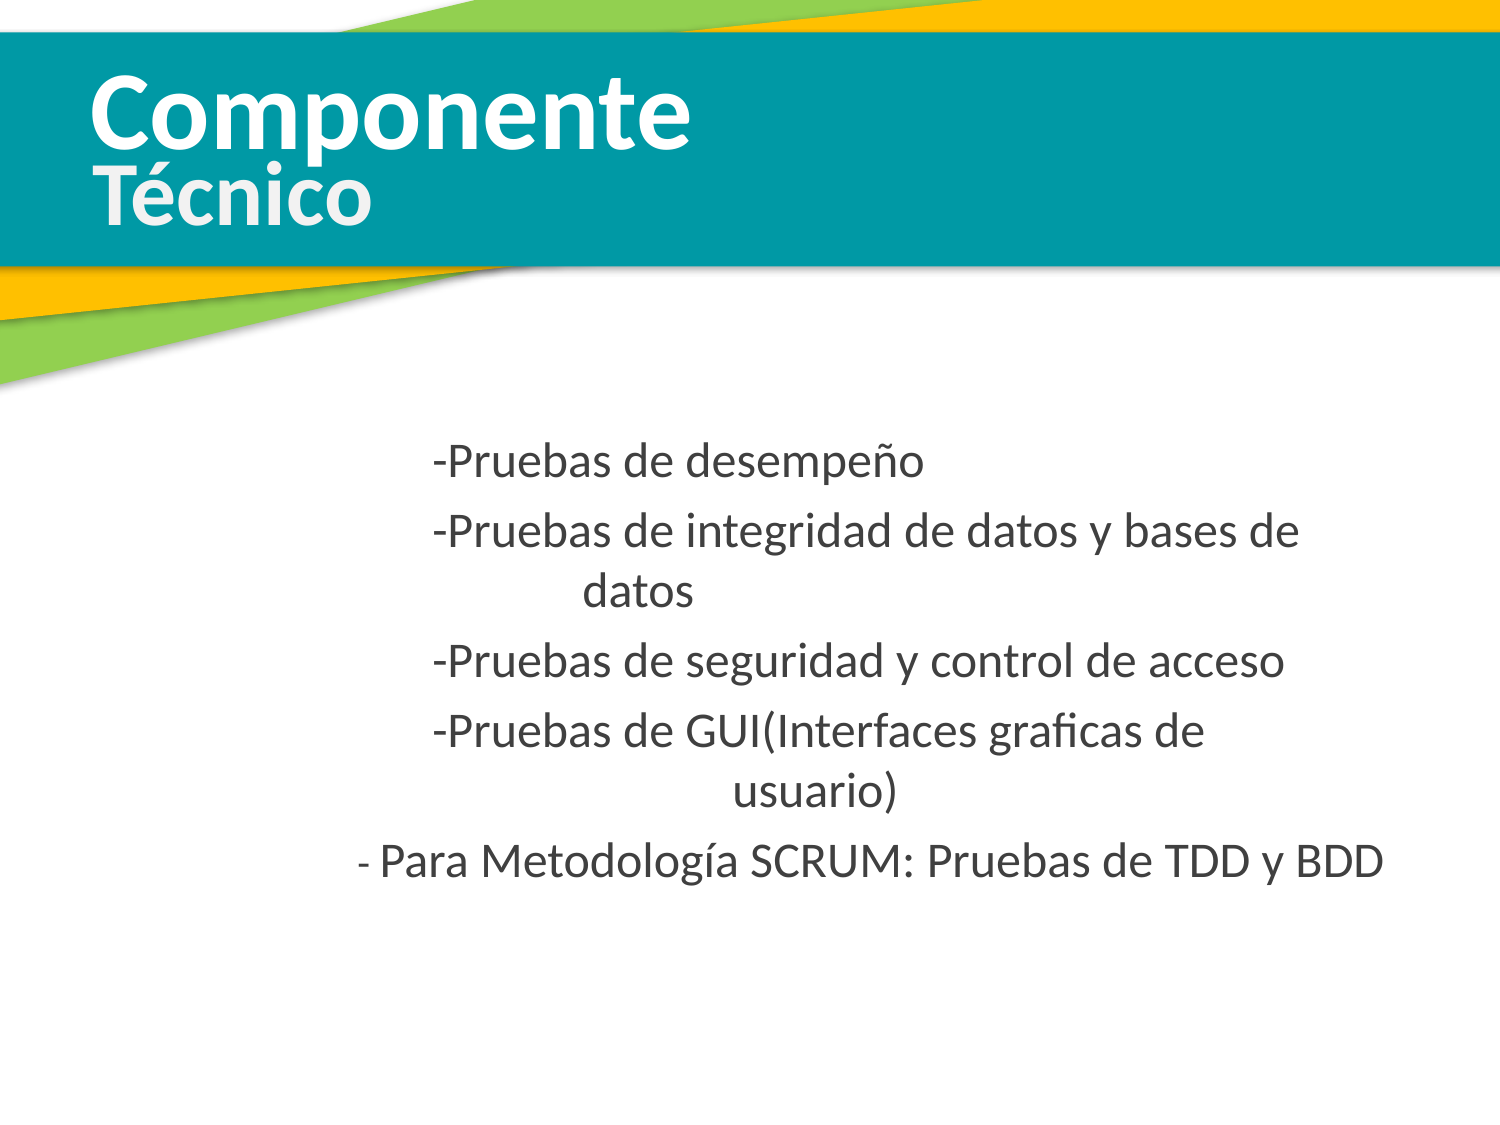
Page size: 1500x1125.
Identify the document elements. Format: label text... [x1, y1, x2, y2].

text_box Componente [75, 27, 1005, 181]
text_box -Pruebas de desempeño -Pruebas de integridad de datos y bases de datos -Pruebas de seguridad y control de acceso -Pruebas de GUI(Interfaces graficas de usuario) - Para Metodología SCRUM: Pruebas de TDD y BDD [267, 419, 1472, 1066]
text_box Técnico [77, 92, 1291, 286]
